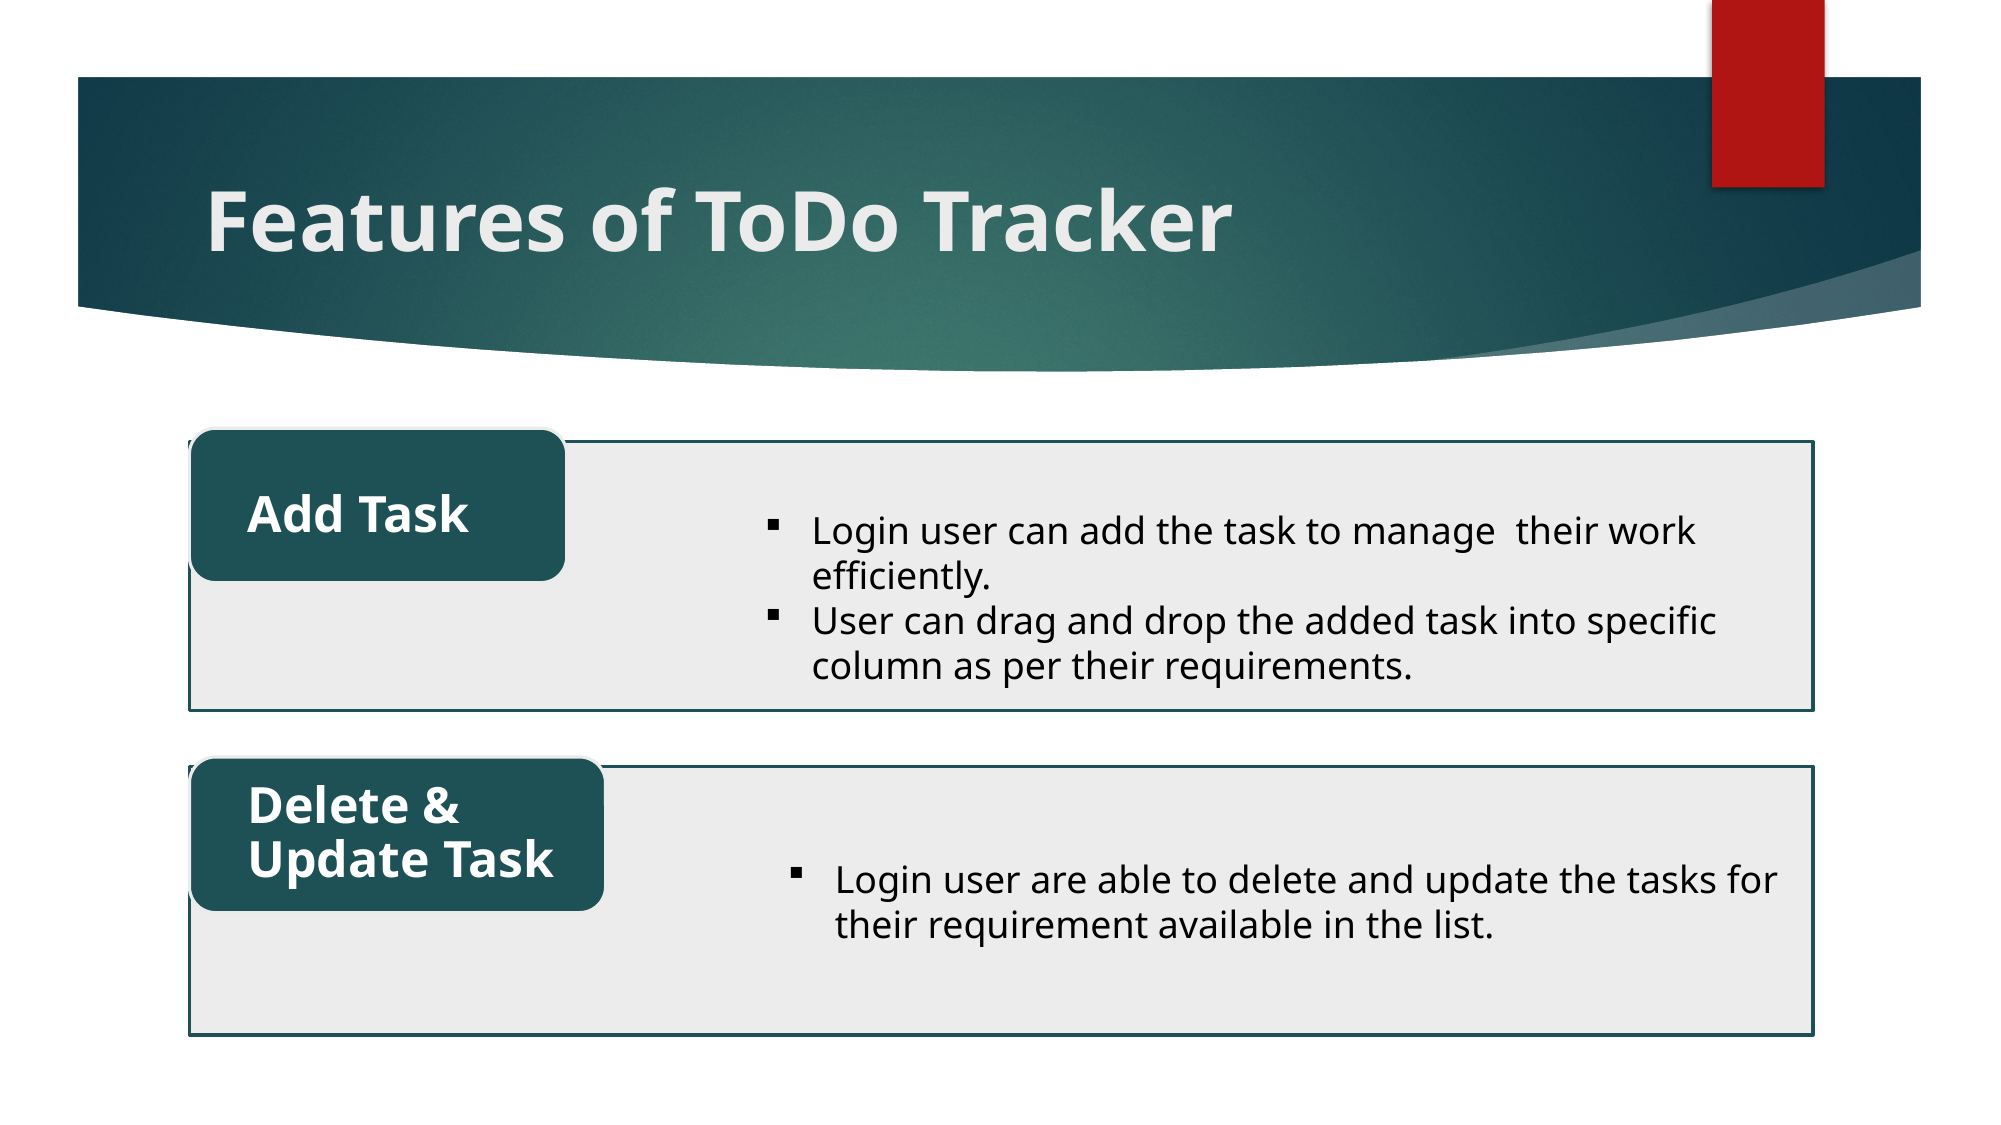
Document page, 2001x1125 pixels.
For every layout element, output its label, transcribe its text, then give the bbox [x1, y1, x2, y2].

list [189, 411, 1814, 1067]
title Features of ToDo Tracker [189, 159, 1638, 276]
